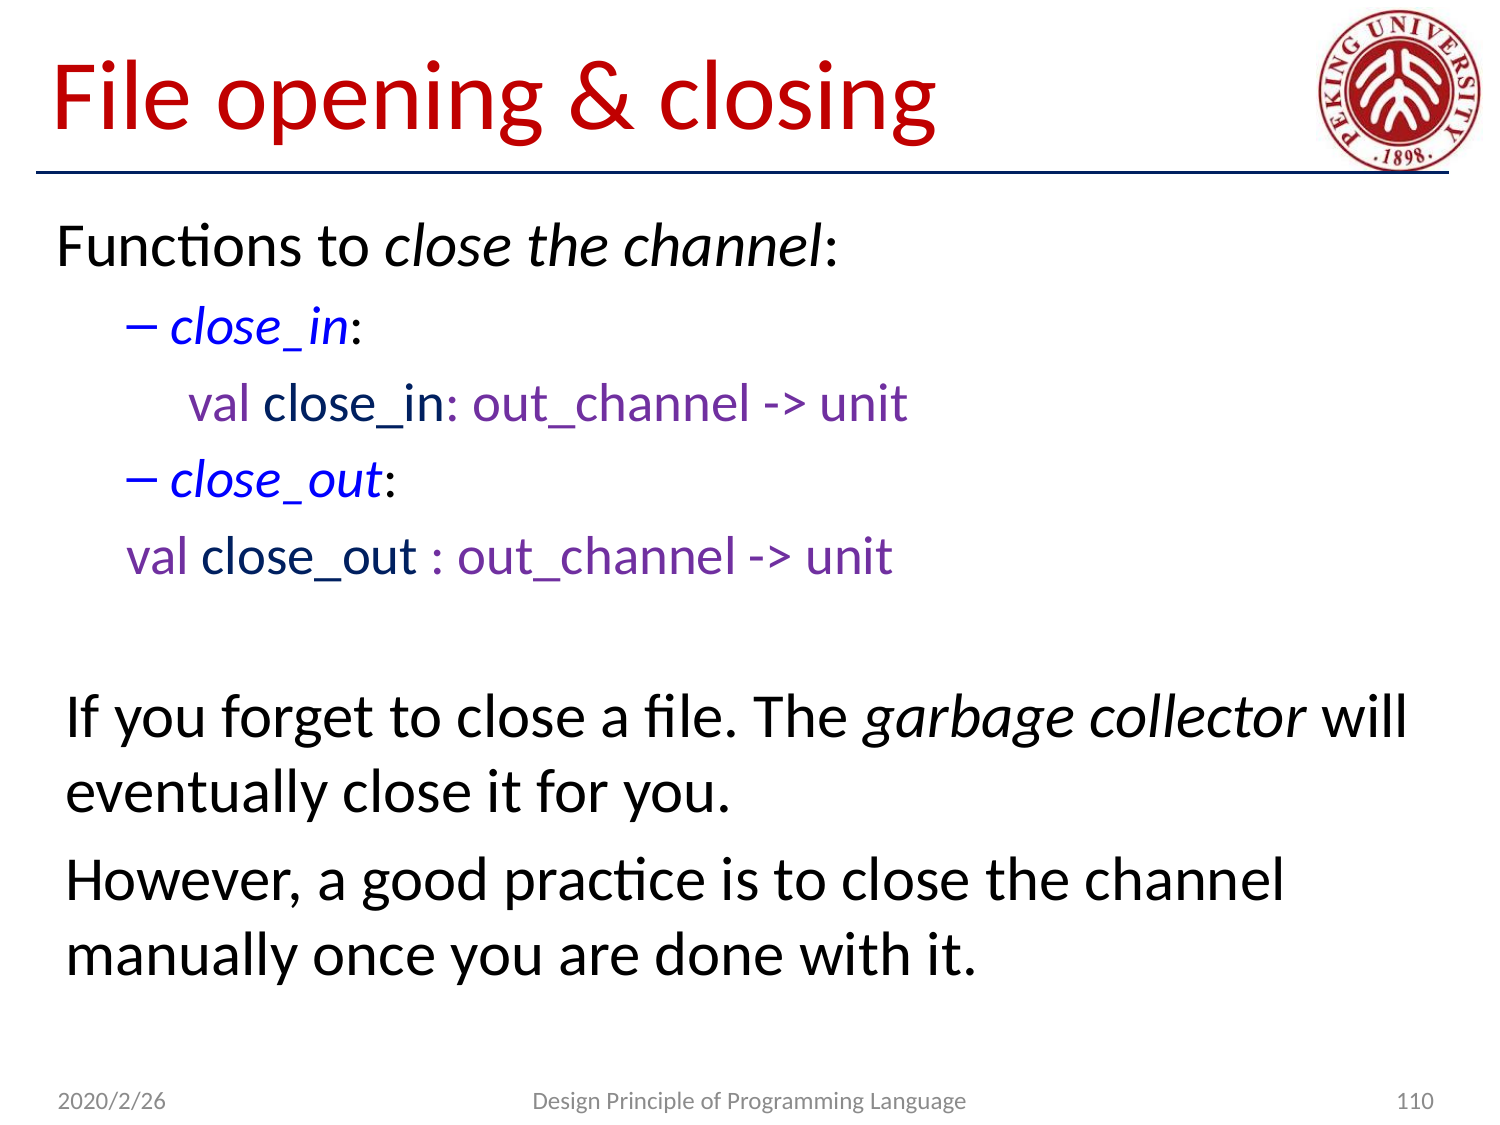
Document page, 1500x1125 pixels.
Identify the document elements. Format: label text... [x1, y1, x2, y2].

slide_number 110 [1099, 1069, 1450, 1125]
picture [1316, 7, 1483, 174]
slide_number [42, 1069, 393, 1125]
list Functions to close the channel: close_in: val close_in: out_channel -> unit close_out: val close_out : out_channel -> unit If you forget to close a file. The garbage collector will eventually close it for you. However, a good practice is to close the channel manually once you are done with it. [41, 196, 1449, 1000]
title File opening & closing [36, 19, 1399, 161]
footer Design Principle of Programming Language [512, 1069, 988, 1125]
